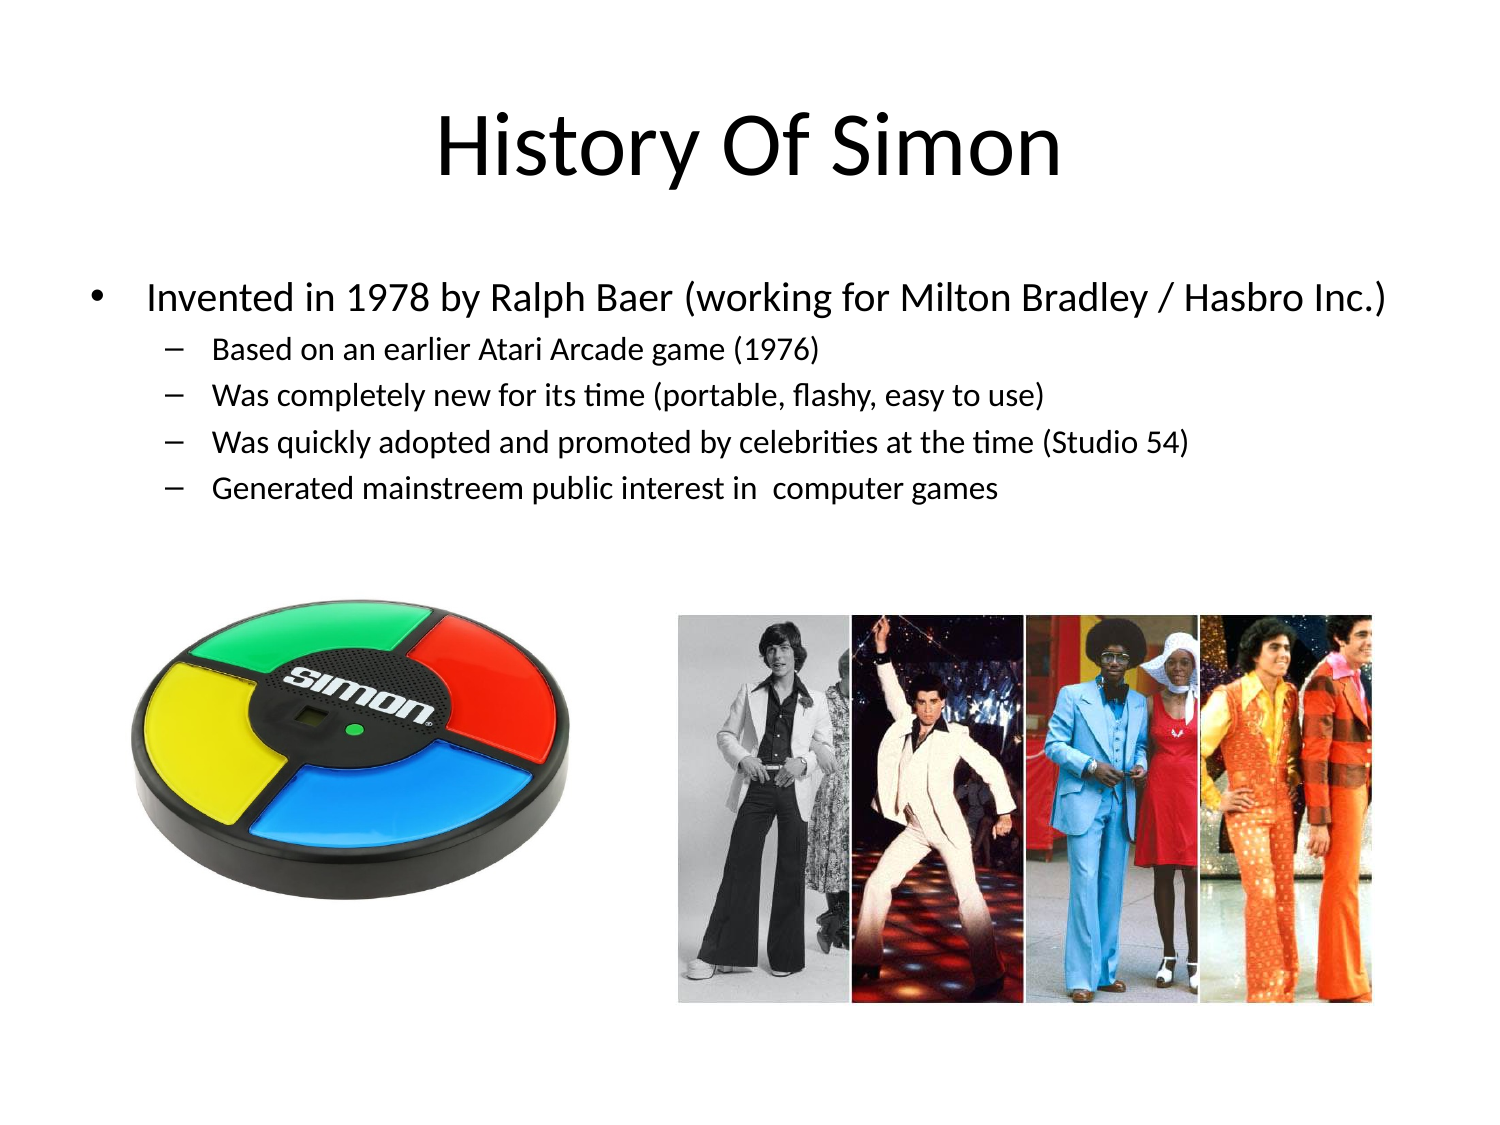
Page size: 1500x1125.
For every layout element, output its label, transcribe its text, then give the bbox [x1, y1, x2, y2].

title History Of Simon [75, 45, 1425, 233]
list Invented in 1978 by Ralph Baer (working for Milton Bradley / Hasbro Inc.) Based on an earlier Atari Arcade game (1976) Was completely new for its time (portable, flashy, easy to use) Was quickly adopted and promoted by celebrities at the time (Studio 54) Generated mainstreem public interest in computer games [75, 262, 1425, 1005]
picture [674, 612, 1376, 1007]
picture [124, 524, 576, 976]
